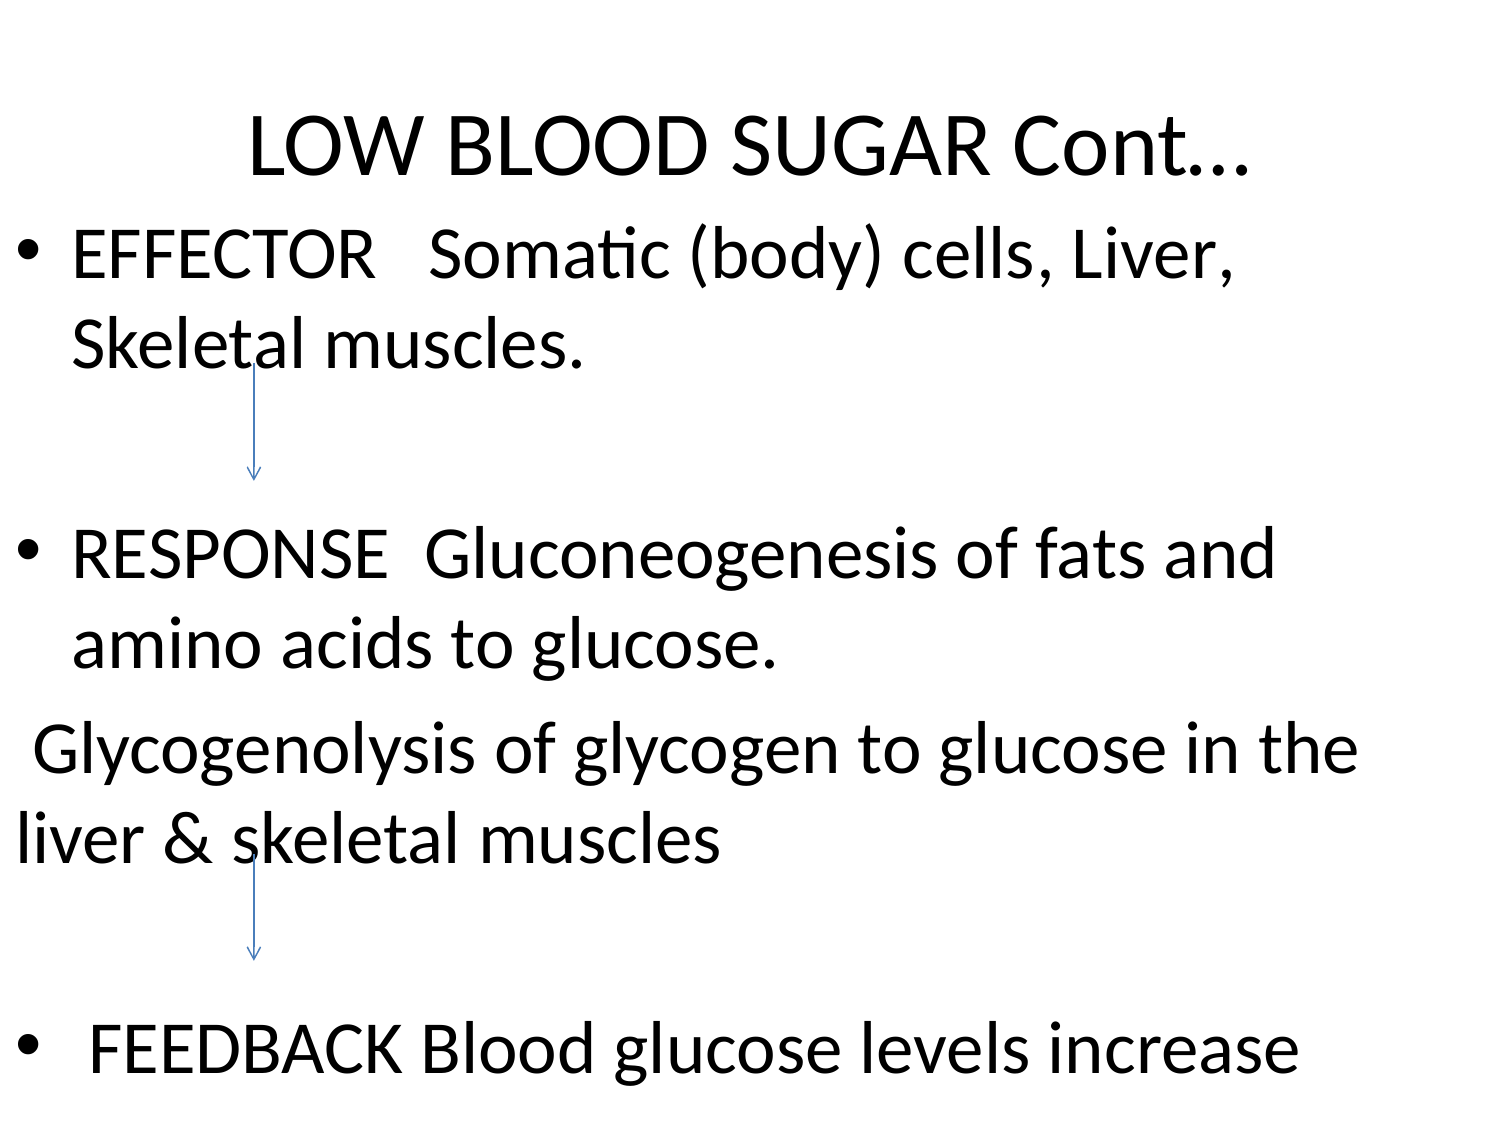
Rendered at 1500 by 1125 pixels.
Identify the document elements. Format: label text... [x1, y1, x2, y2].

title LOW BLOOD SUGAR Cont… [75, 45, 1425, 196]
list EFFECTOR Somatic (body) cells, Liver, Skeletal muscles. RESPONSE Gluconeogenesis of fats and amino acids to glucose. Glycogenolysis of glycogen to glucose in the liver & skeletal muscles FEEDBACK Blood glucose levels increase [0, 196, 1500, 1125]
